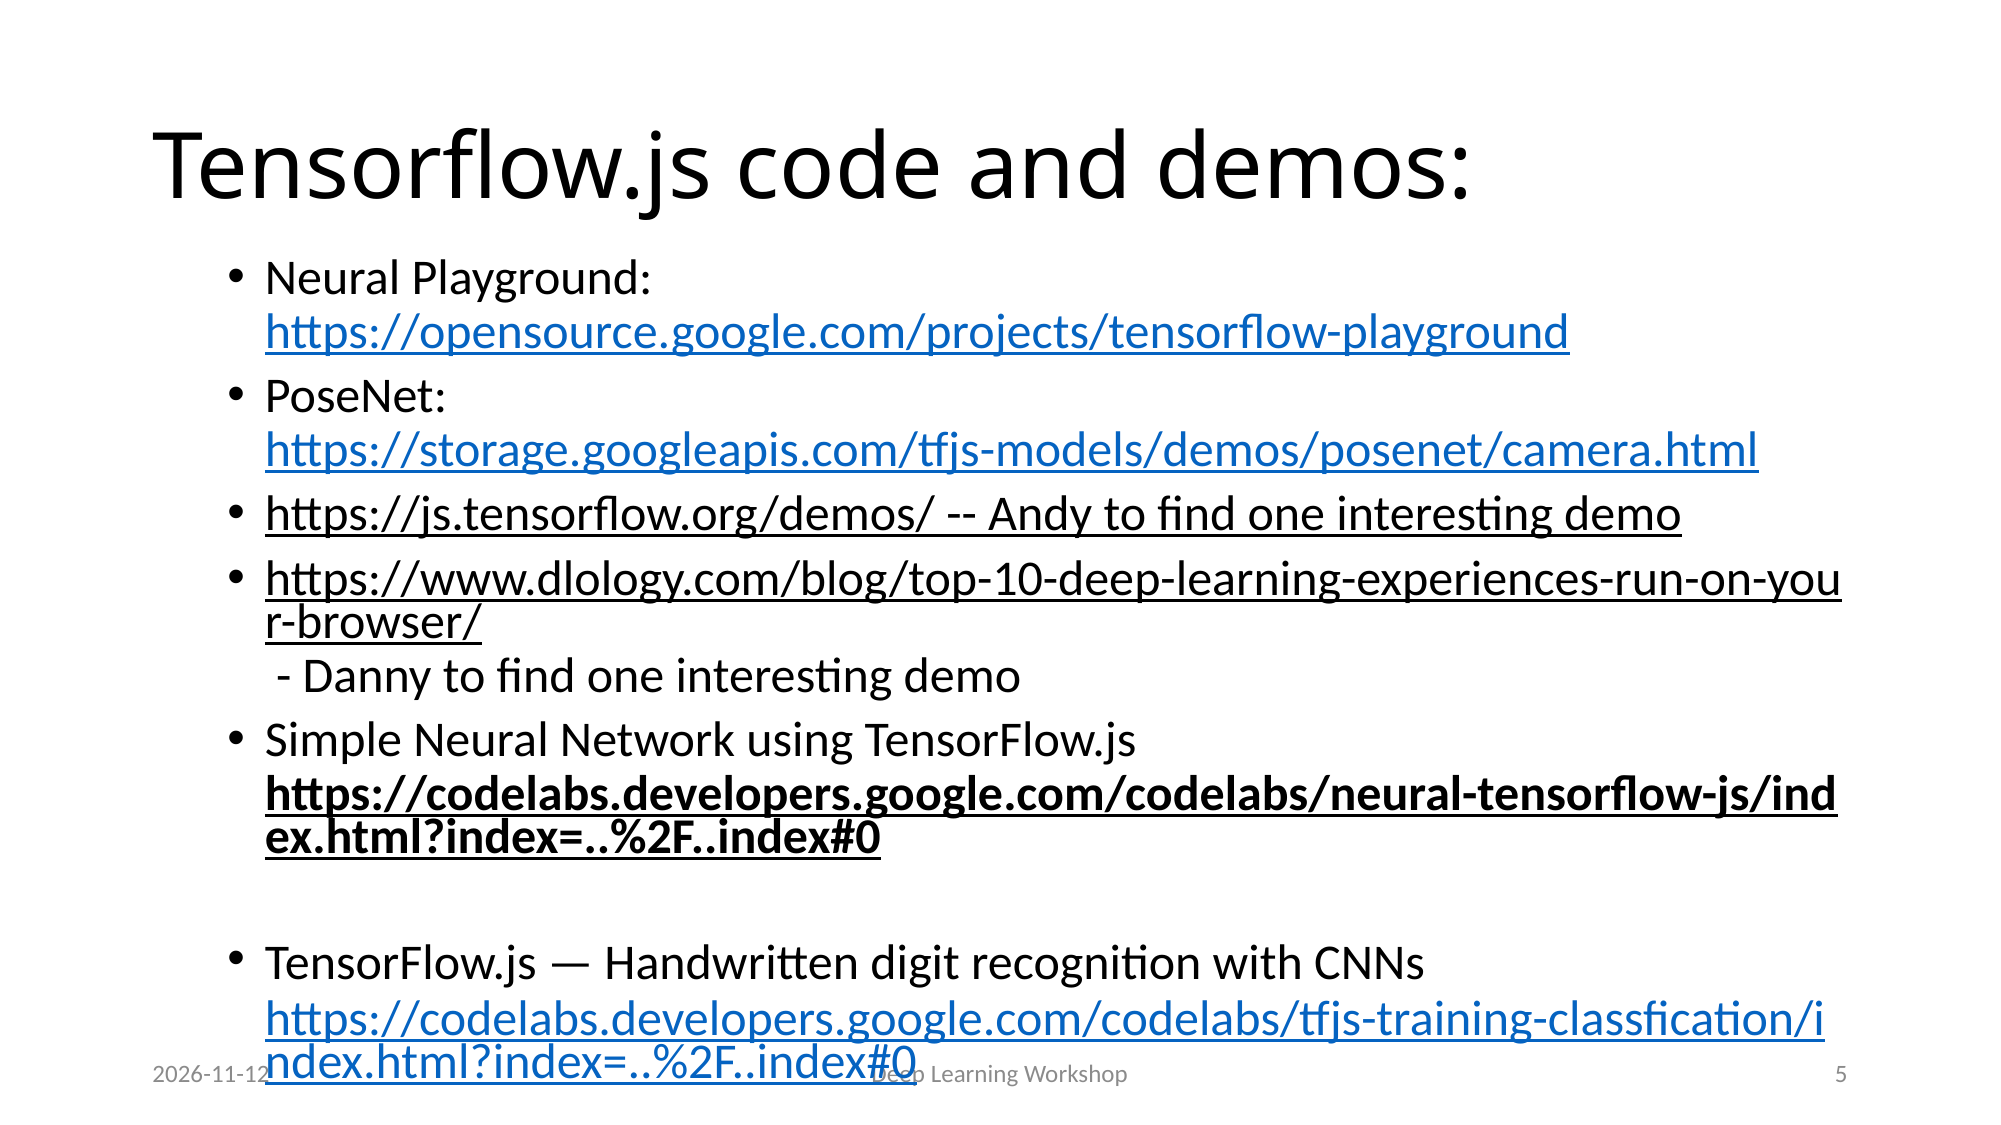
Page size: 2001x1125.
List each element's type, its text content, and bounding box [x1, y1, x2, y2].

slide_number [137, 1042, 588, 1103]
footer Deep Learning Workshop [662, 1042, 1338, 1103]
list Neural Playground: https://opensource.google.com/projects/tensorflow-playground PoseNet: https://storage.googleapis.com/tfjs-models/demos/posenet/camera.html https://js.tensorflow.org/demos/ -- Andy to find one interesting demo https://www.dlology.com/blog/top-10-deep-learning-experiences-run-on-your-browser/ - Danny to find one interesting demo Simple Neural Network using TensorFlow.js https://codelabs.developers.google.com/codelabs/neural-tensorflow-js/index.html?index=..%2F..index#0 TensorFlow.js — Handwritten digit recognition with CNNs https://codelabs.developers.google.com/codelabs/tfjs-training-classfication/index.html?index=..%2F..index#0 [137, 243, 1863, 1009]
title Tensorflow.js code and demos: [137, 59, 1863, 243]
slide_number 5 [1412, 1042, 1863, 1103]
